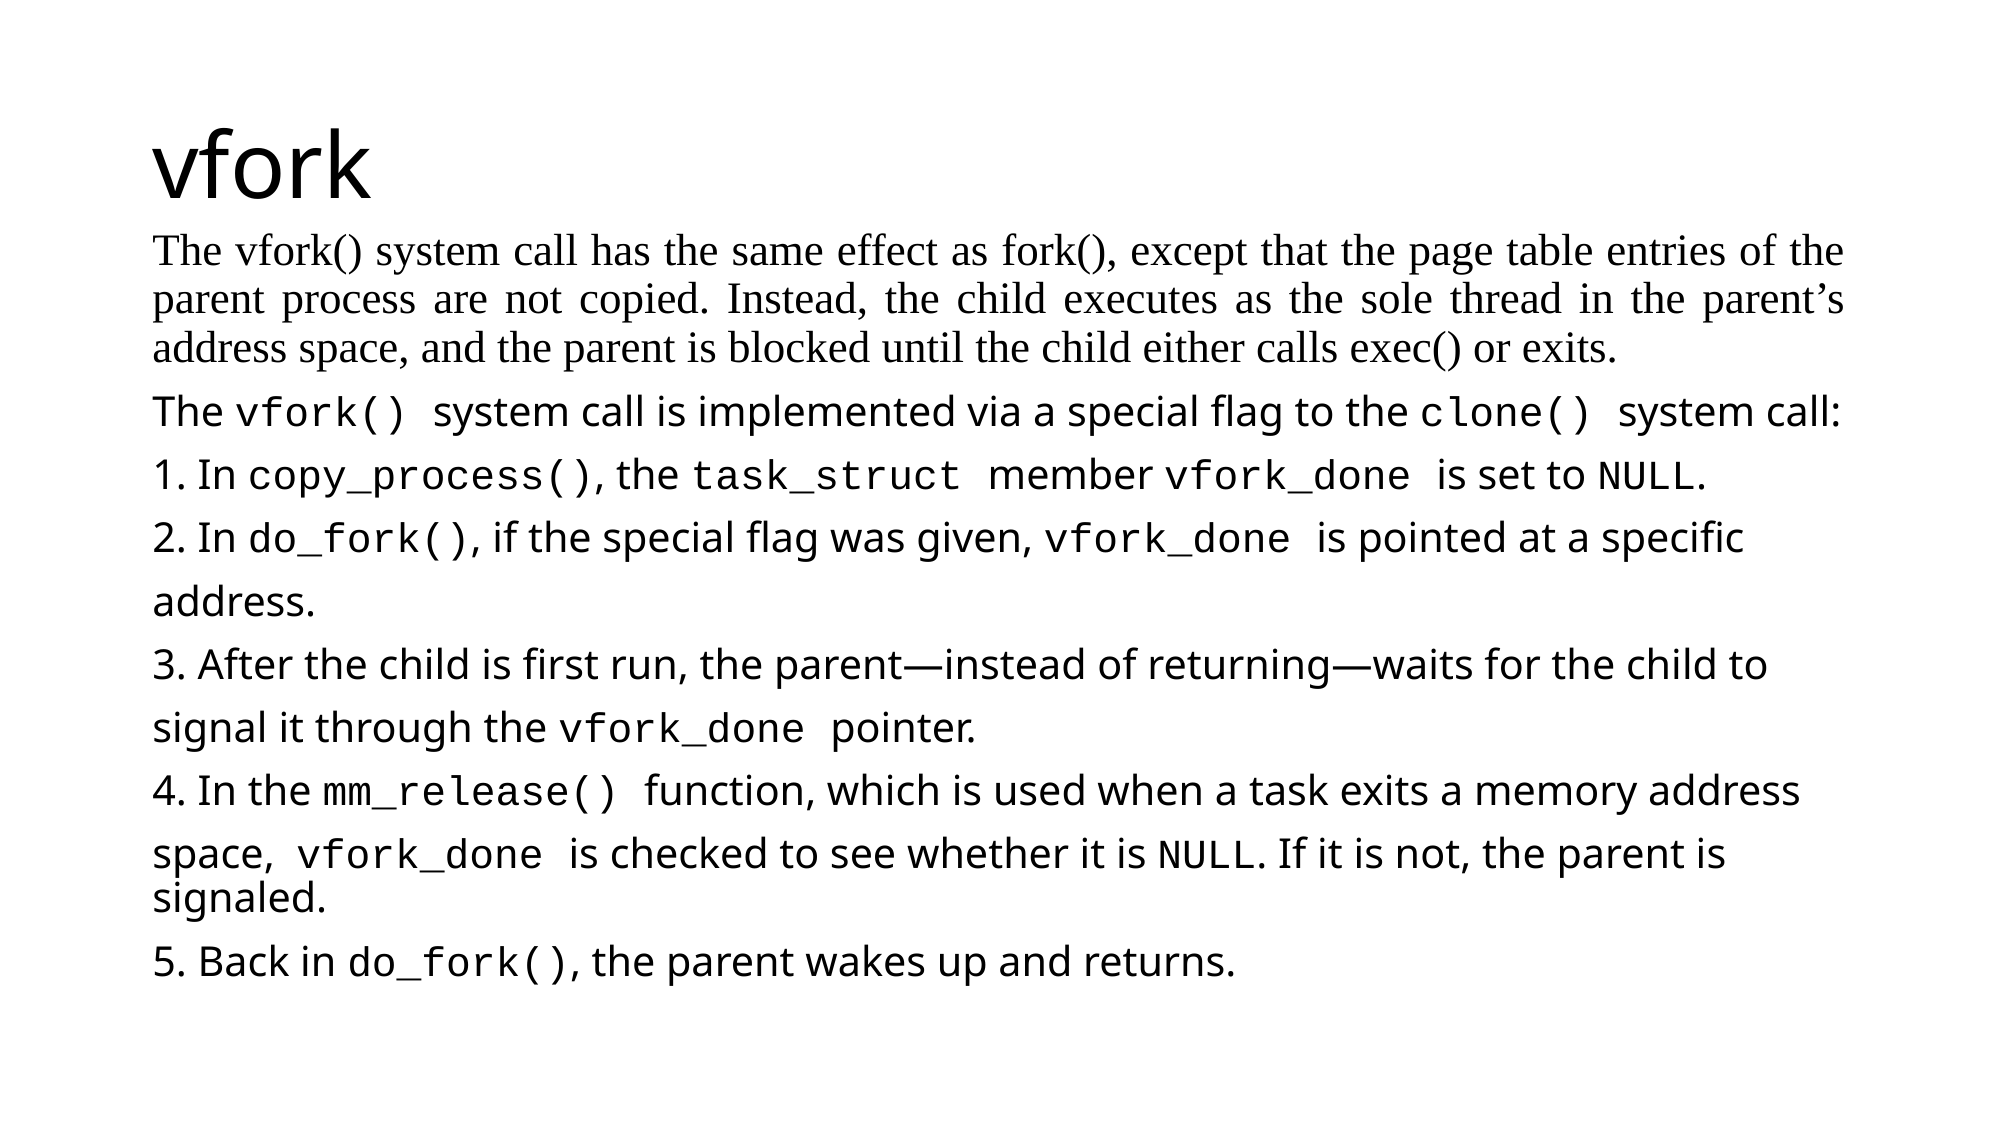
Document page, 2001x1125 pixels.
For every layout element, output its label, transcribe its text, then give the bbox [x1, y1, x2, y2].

title vfork [137, 59, 1863, 219]
list The vfork() system call has the same effect as fork(), except that the page table entries of the parent process are not copied. Instead, the child executes as the sole thread in the parent’s address space, and the parent is blocked until the child either calls exec() or exits. The vfork() system call is implemented via a special flag to the clone() system call: 1. In copy_process(), the task_struct member vfork_done is set to NULL. 2. In do_fork(), if the special flag was given, vfork_done is pointed at a specific address. 3. After the child is first run, the parent—instead of returning—waits for the child to signal it through the vfork_done pointer. 4. In the mm_release() function, which is used when a task exits a memory address space, vfork_done is checked to see whether it is NULL. If it is not, the parent is signaled. 5. Back in do_fork(), the parent wakes up and returns. [137, 219, 1863, 1014]
